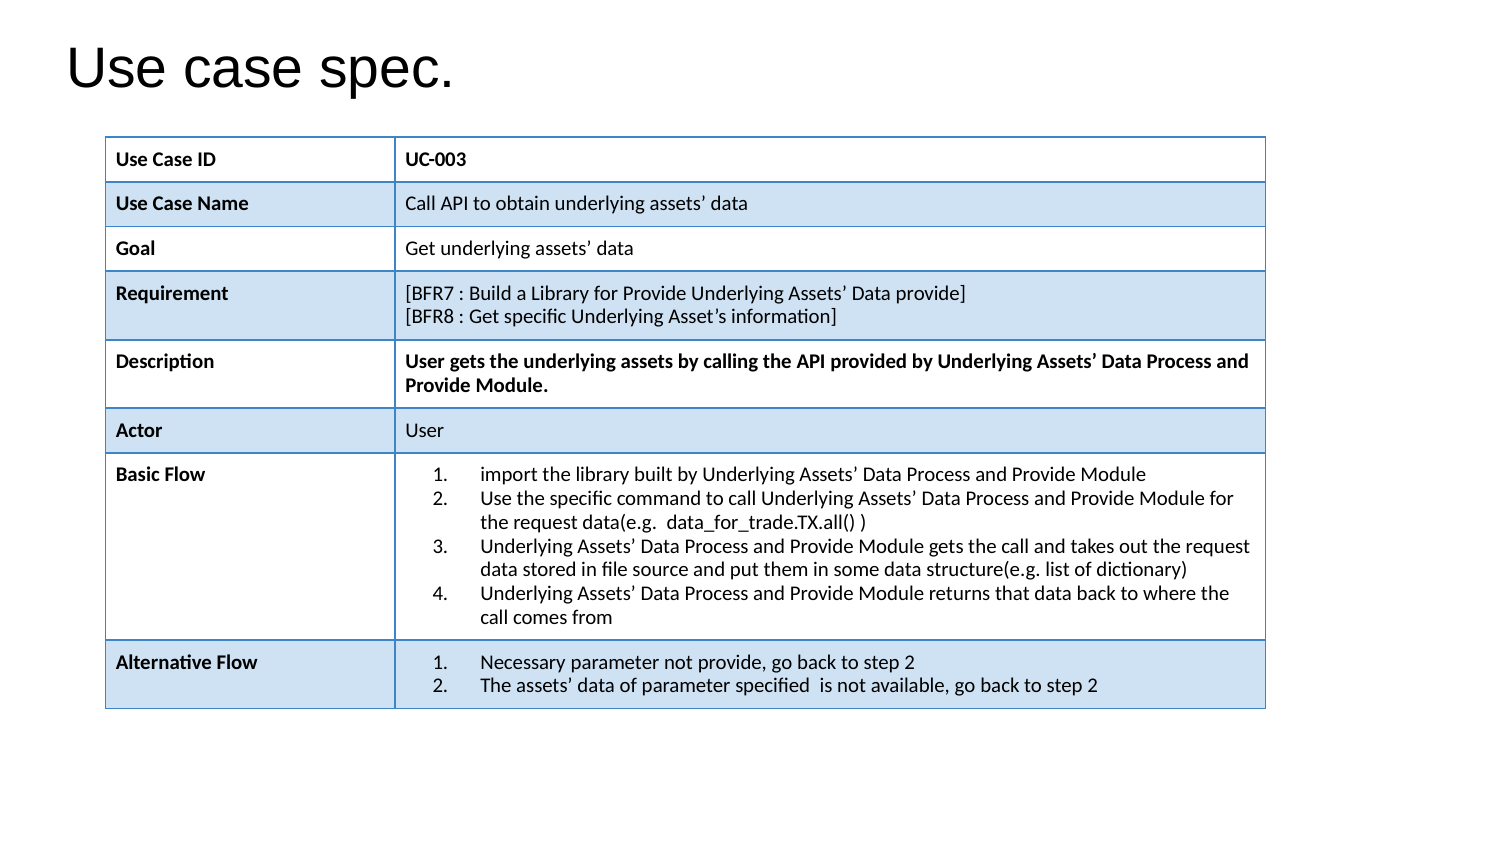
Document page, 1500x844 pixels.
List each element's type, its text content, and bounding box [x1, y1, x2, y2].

table_cell Requirement [106, 272, 394, 339]
table_cell [BFR7 : Build a Library for Provide Underlying Assets’ Data provide] [BFR8 : Get specific Underlying Asset’s information] [396, 272, 1265, 339]
table_header UC-003 [396, 138, 1265, 181]
table_cell Use Case Name [106, 183, 394, 226]
table_cell Call API to obtain underlying assets’ data [396, 183, 1265, 226]
table_cell Description [106, 341, 394, 407]
table_cell User gets the underlying assets by calling the API provided by Underlying Assets’ Data Process and Provide Module. [396, 341, 1265, 407]
table_cell import the library built by Underlying Assets’ Data Process and Provide Module Use the specific command to call Underlying Assets’ Data Process and Provide Module for the request data(e.g. data_for_trade.TX.all() ) Underlying Assets’ Data Process and Provide Module gets the call and takes out the request data stored in file source and put them in some data structure(e.g. list of dictionary) Underlying Assets’ Data Process and Provide Module returns that data back to where the call comes from [396, 454, 1265, 639]
table_cell User [396, 409, 1265, 452]
table_cell Basic Flow [106, 454, 394, 639]
table_cell Necessary parameter not provide, go back to step 2 The assets’ data of parameter specified is not available, go back to step 2 [396, 641, 1265, 708]
title Use case spec. [51, 20, 1449, 115]
table_cell Goal [106, 227, 394, 270]
table_cell Alternative Flow [106, 641, 394, 708]
table_cell Actor [106, 409, 394, 452]
table_header Use Case ID [106, 138, 394, 181]
table_cell Get underlying assets’ data [396, 227, 1265, 270]
